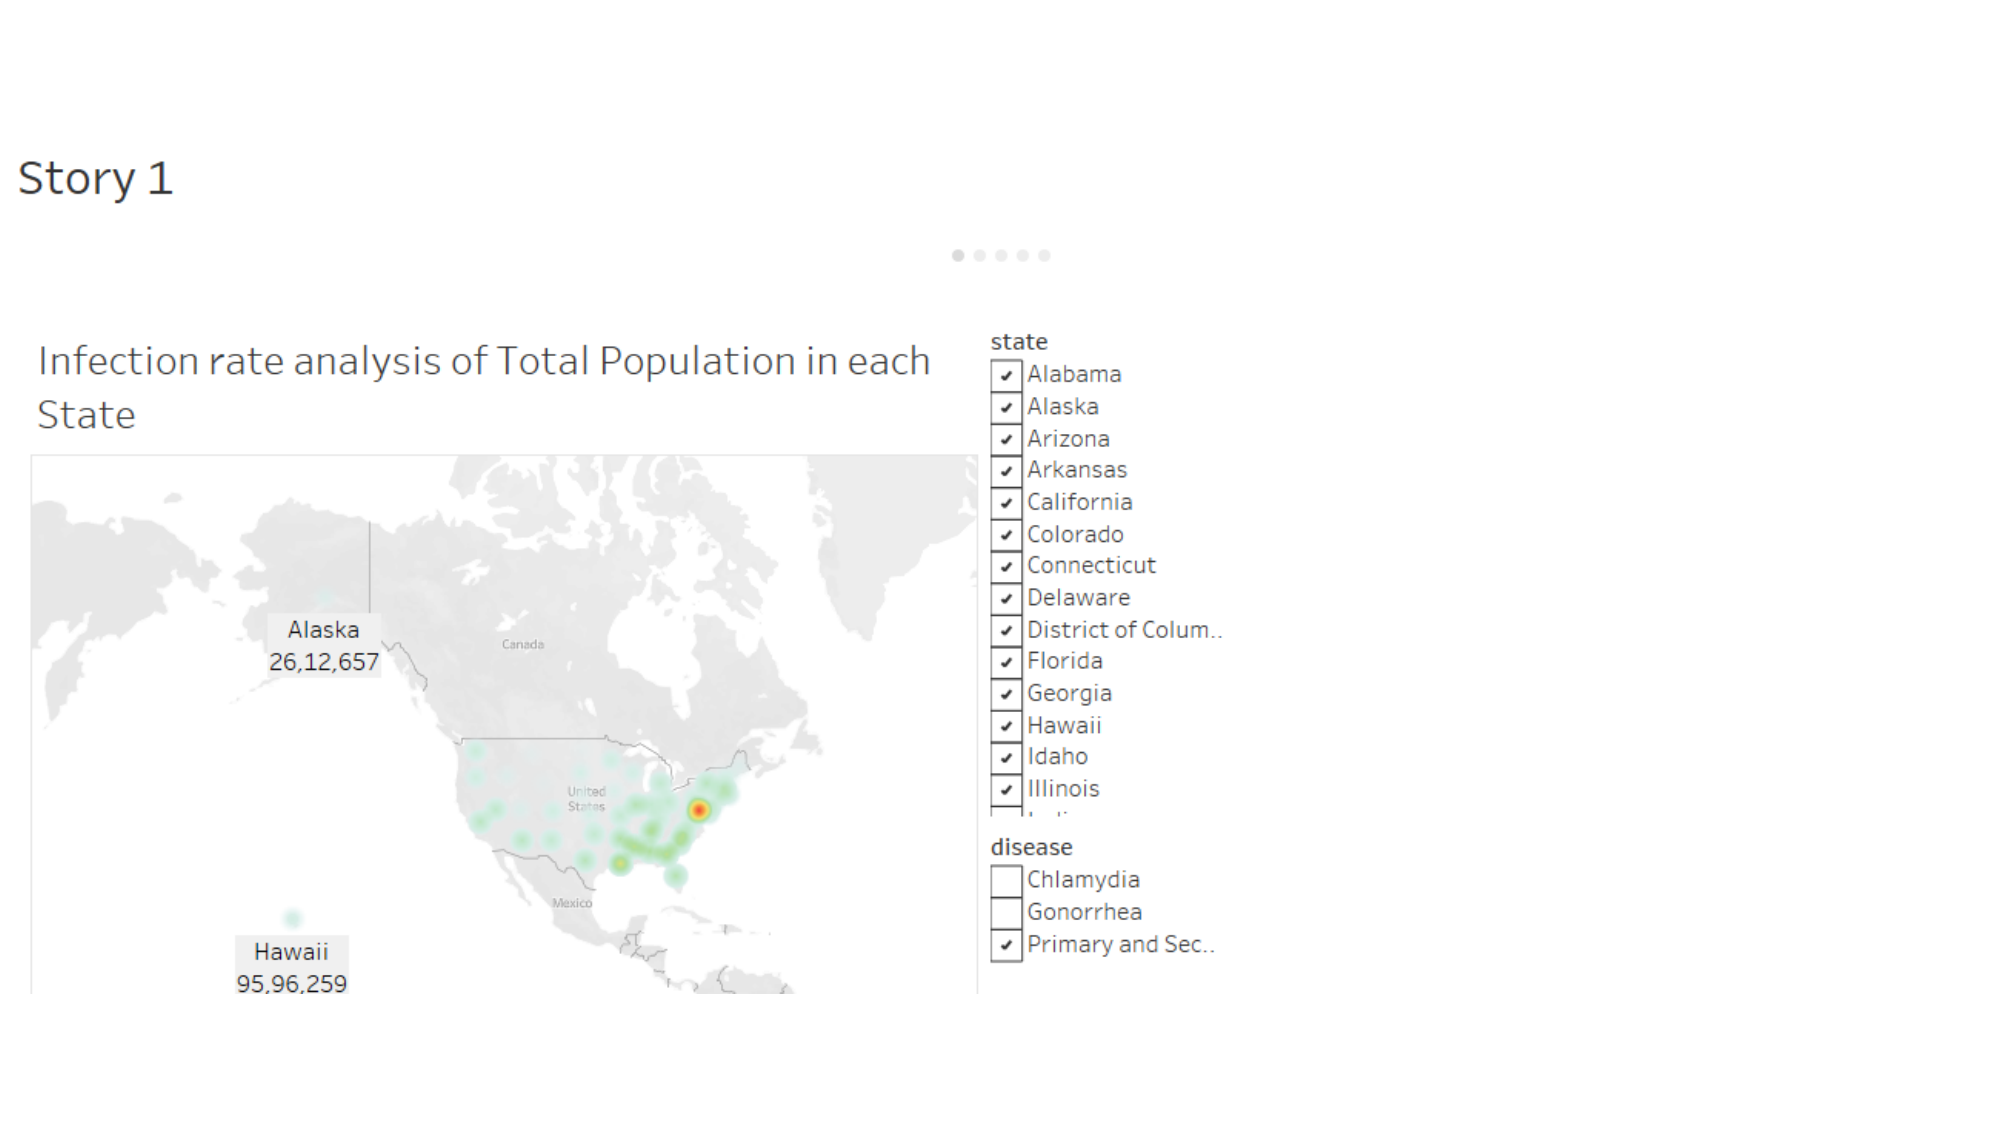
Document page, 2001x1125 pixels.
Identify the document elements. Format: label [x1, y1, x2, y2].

picture [0, 131, 2000, 994]
